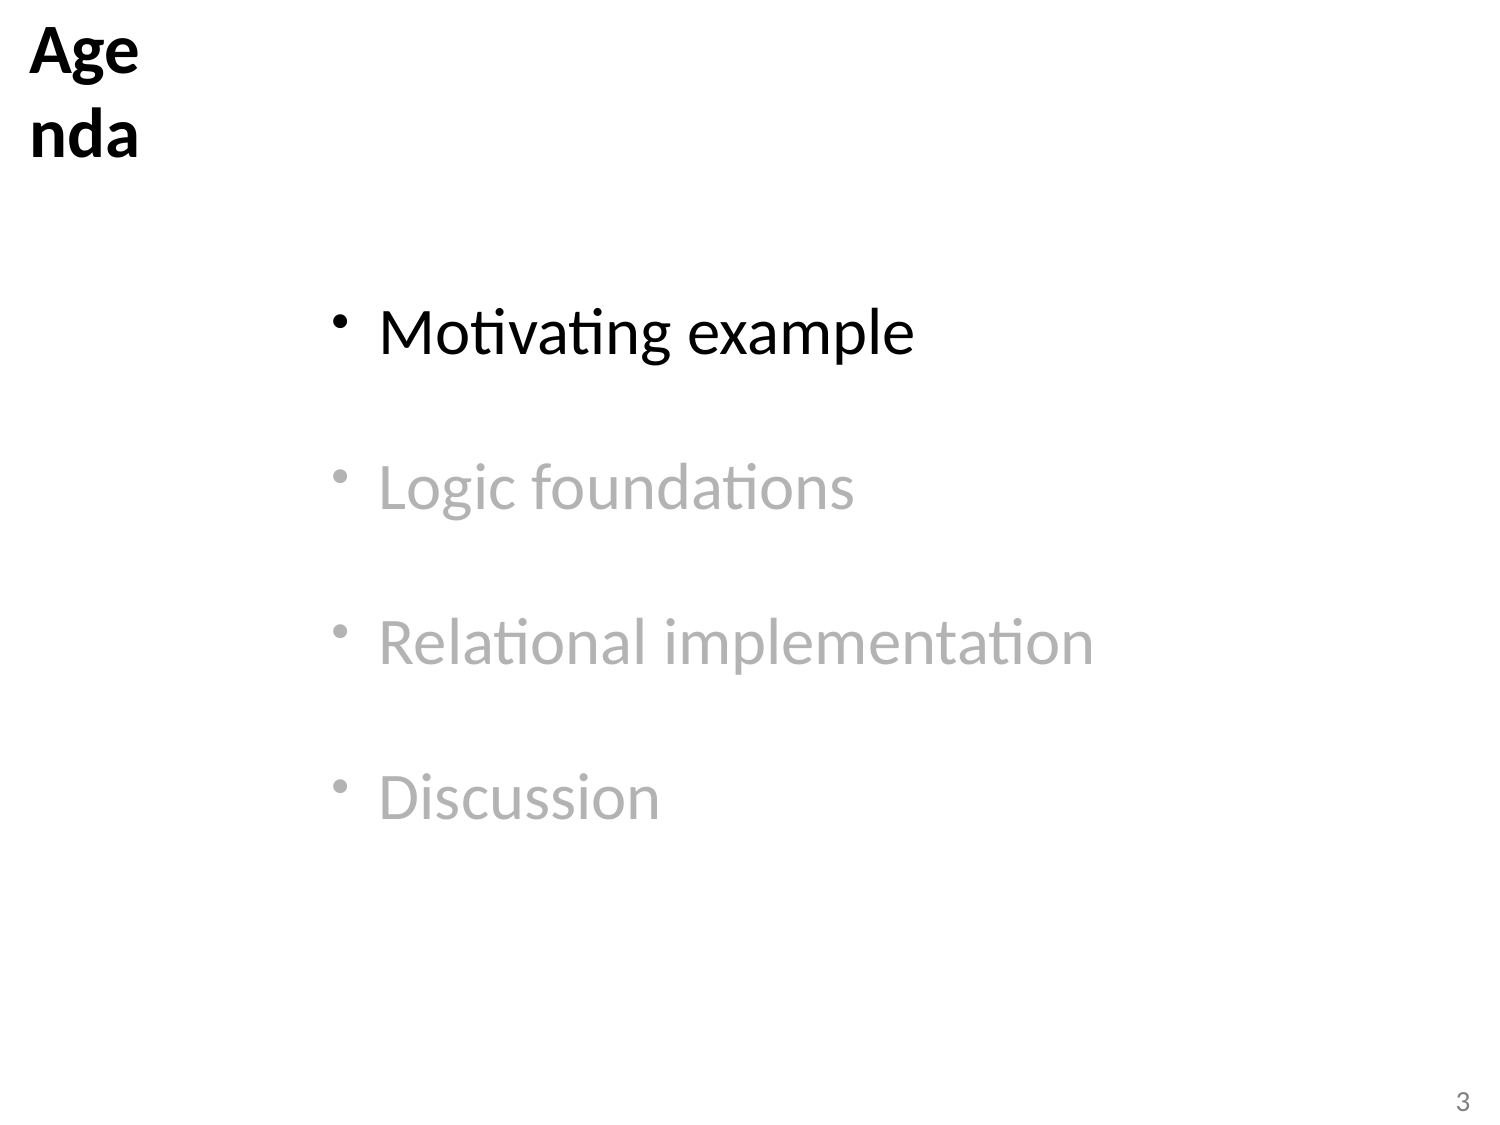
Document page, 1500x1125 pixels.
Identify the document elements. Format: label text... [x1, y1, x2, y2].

list Motivating example Logic foundations Relational implementation Discussion [331, 287, 1104, 435]
slide_number 3 [1435, 1081, 1471, 1118]
text_box [174, 435, 1332, 892]
title Agenda [28, 1, 146, 79]
